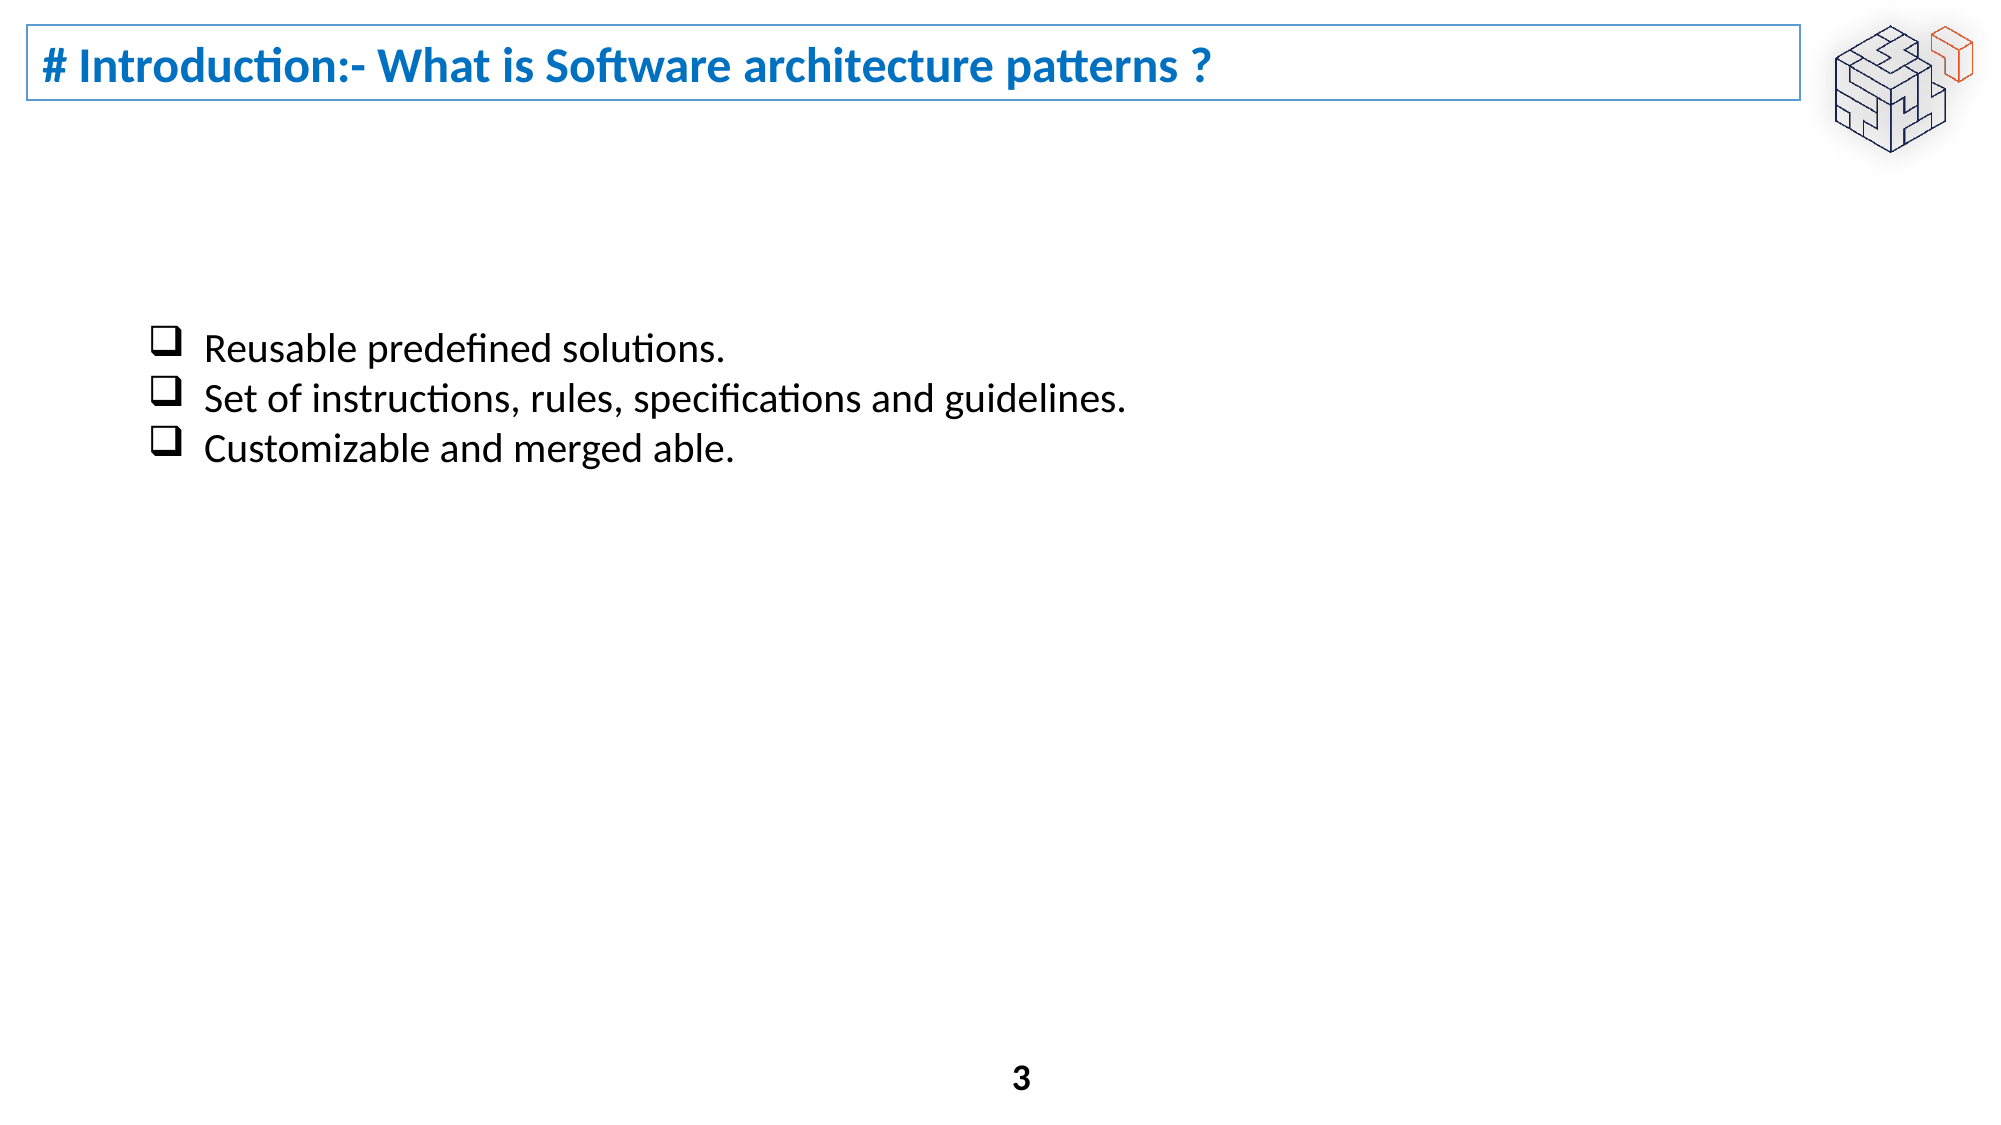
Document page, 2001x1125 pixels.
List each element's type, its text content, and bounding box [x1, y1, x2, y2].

text_box Reusable predefined solutions. Set of instructions, rules, specifications and guidelines. Customizable and merged able. [133, 313, 1758, 579]
text_box # Introduction:- What is Software architecture patterns ? [26, 24, 1801, 101]
picture [1835, 25, 1973, 153]
text_box 3 [977, 1045, 1066, 1106]
